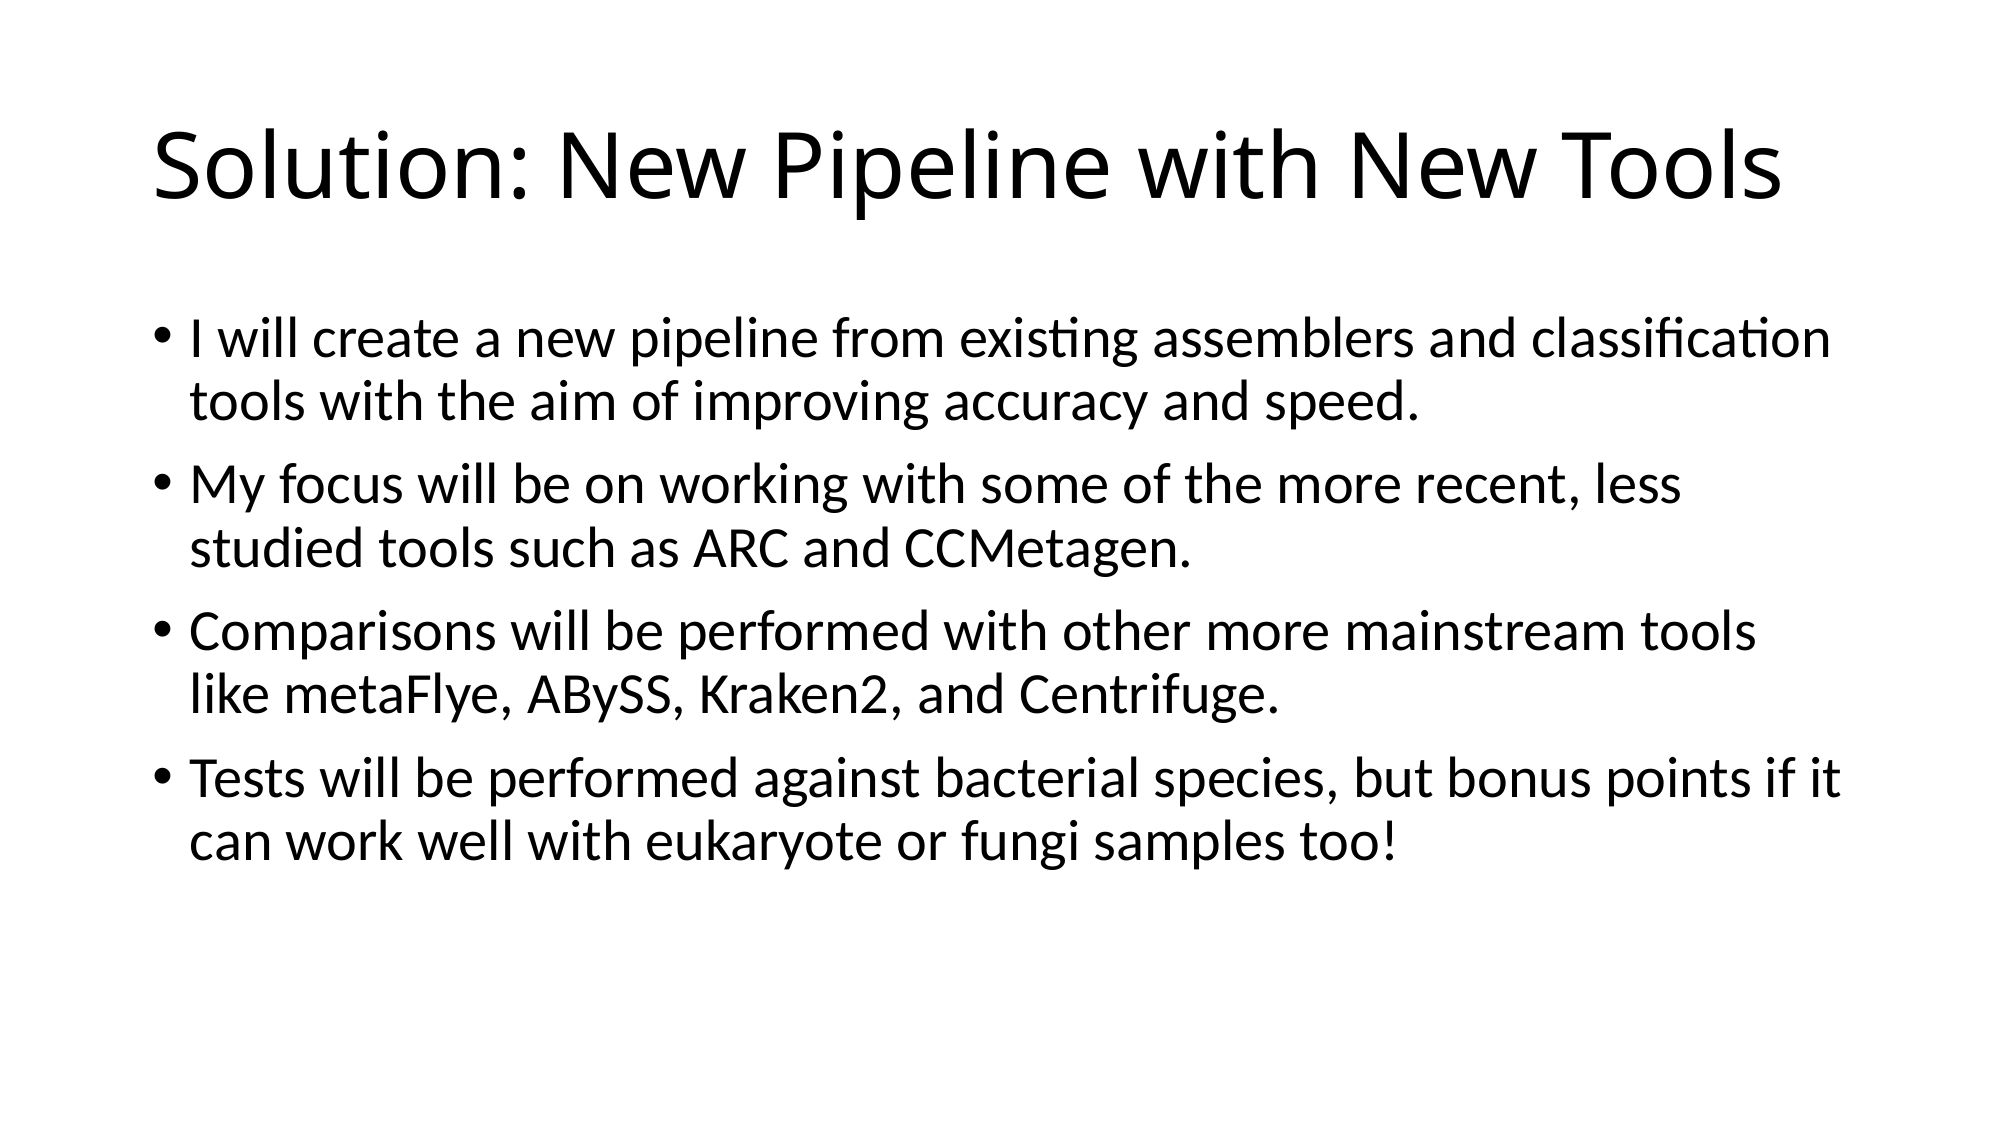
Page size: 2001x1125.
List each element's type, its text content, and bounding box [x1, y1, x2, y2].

list I will create a new pipeline from existing assemblers and classification tools with the aim of improving accuracy and speed. My focus will be on working with some of the more recent, less studied tools such as ARC and CCMetagen. Comparisons will be performed with other more mainstream tools like metaFlye, ABySS, Kraken2, and Centrifuge. Tests will be performed against bacterial species, but bonus points if it can work well with eukaryote or fungi samples too! [137, 299, 1863, 1014]
title Solution: New Pipeline with New Tools [137, 59, 1863, 278]
